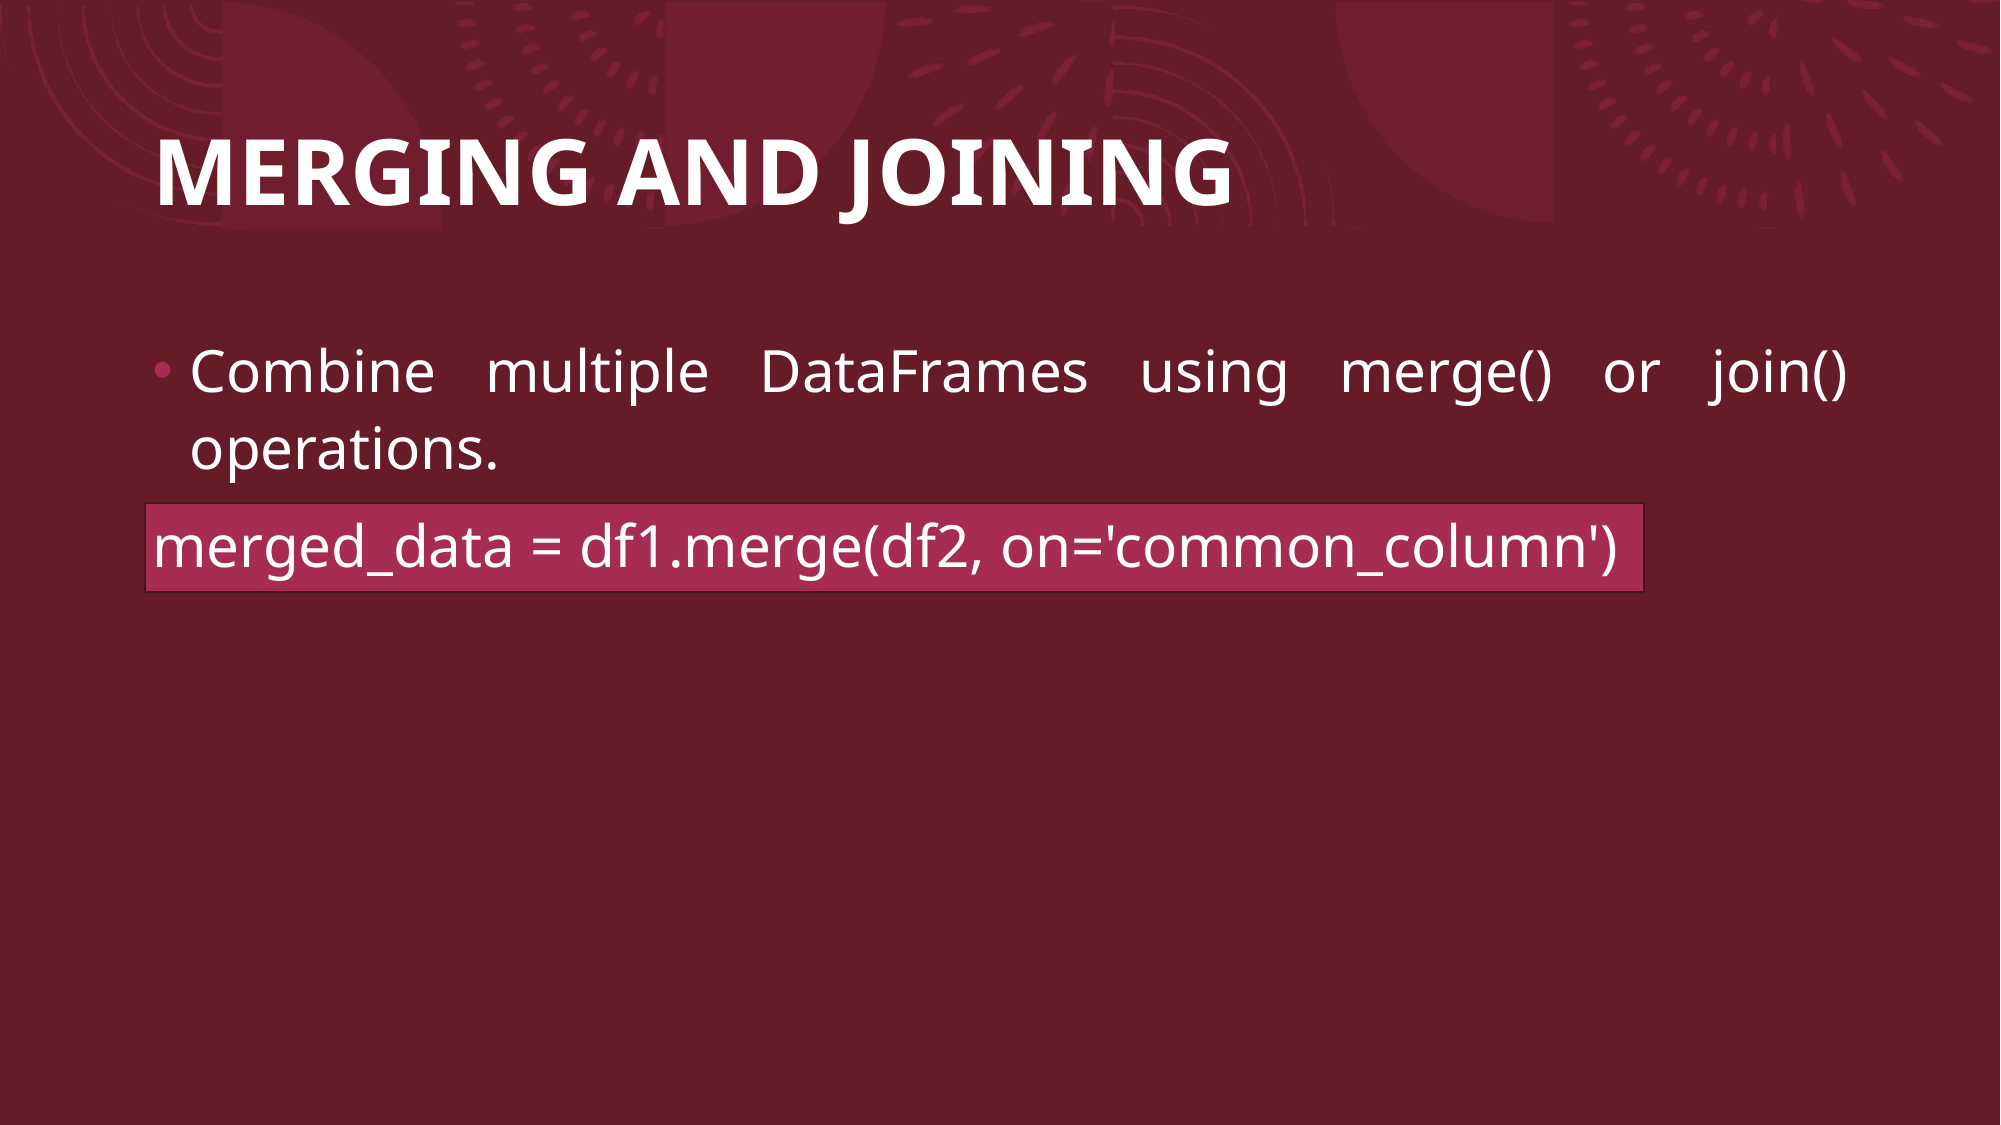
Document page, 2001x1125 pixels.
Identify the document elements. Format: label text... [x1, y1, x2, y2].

title MERGING AND JOINING [137, 60, 1863, 278]
list Combine multiple DataFrames using merge() or join() operations. merged_data = df1.merge(df2, on='common_column') [137, 319, 1863, 1009]
